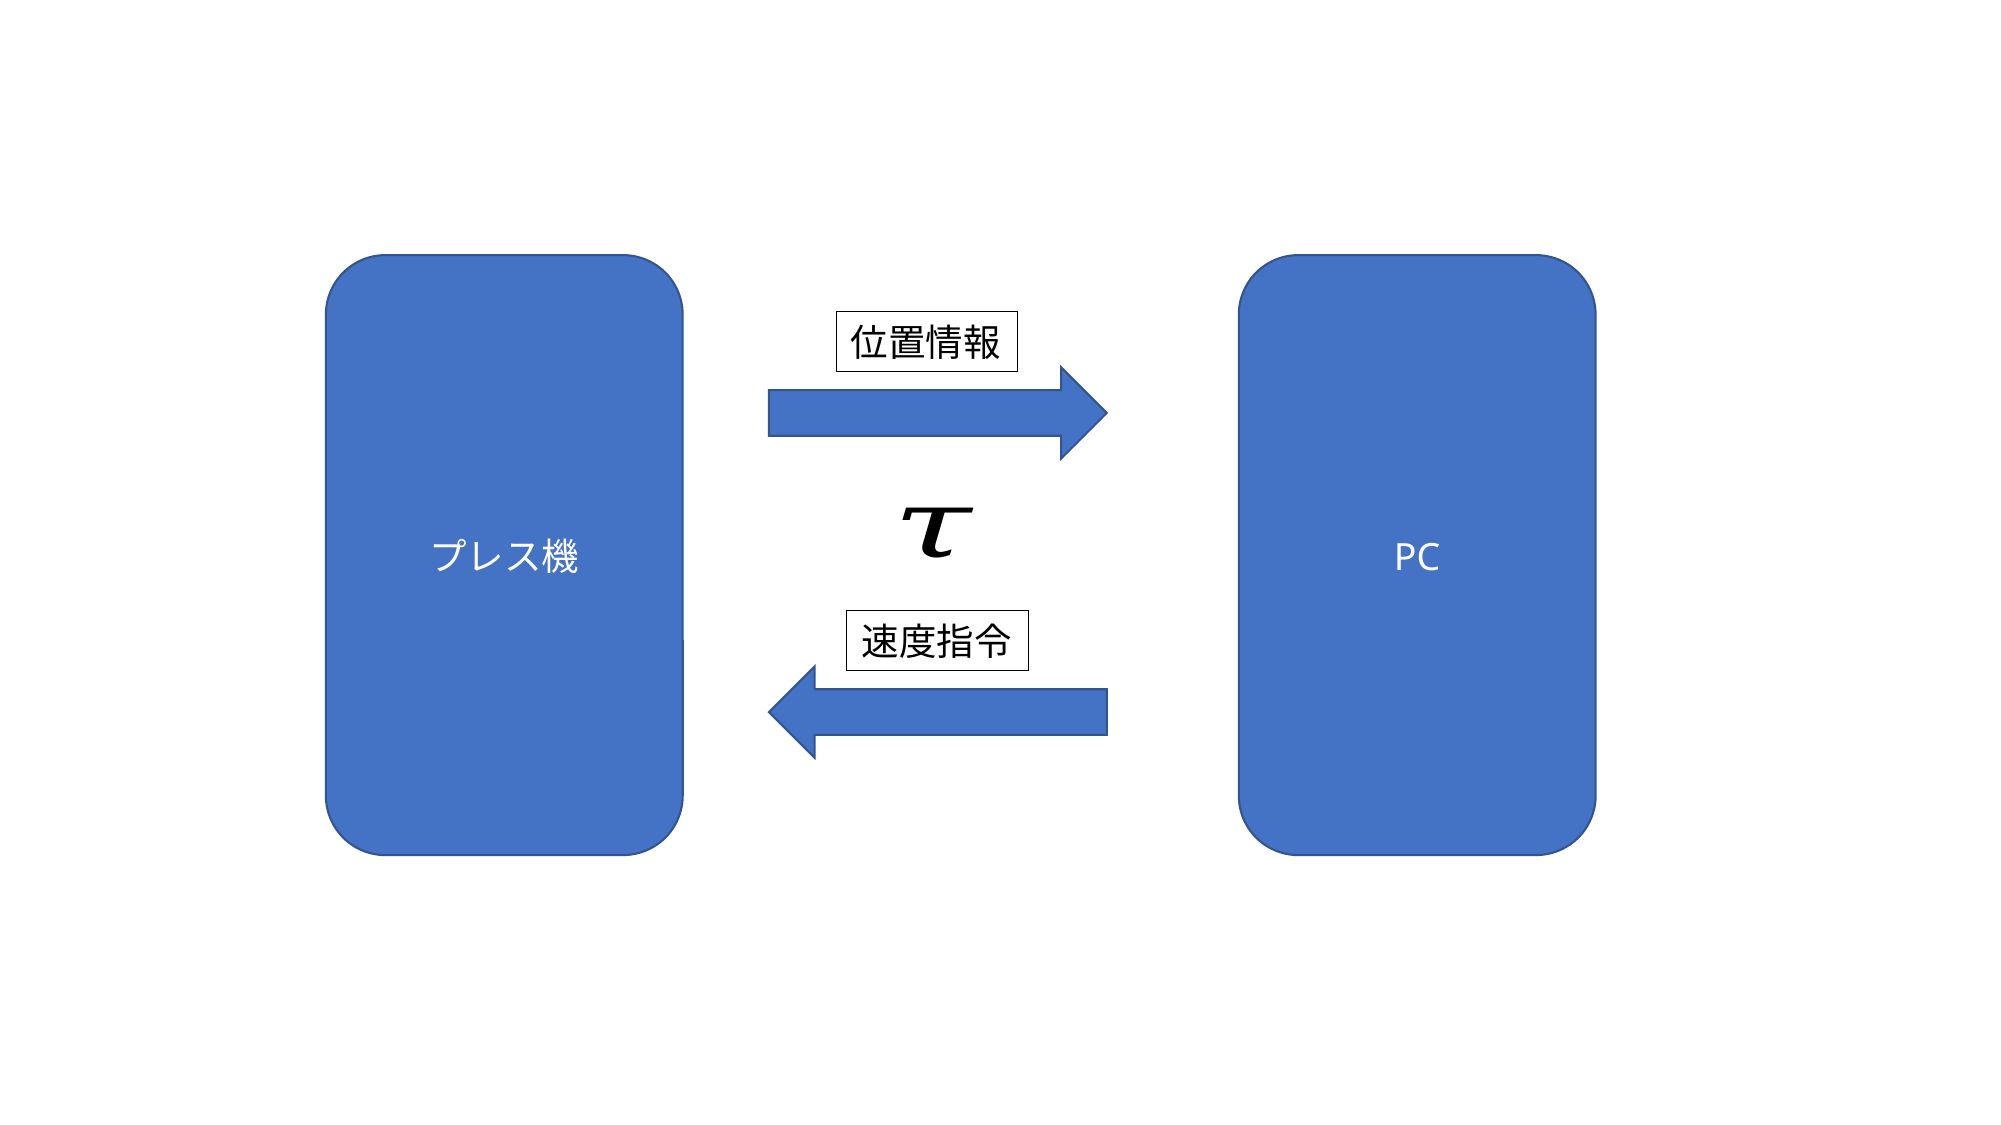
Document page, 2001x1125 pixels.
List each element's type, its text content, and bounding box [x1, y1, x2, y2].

text_box [767, 364, 1109, 462]
text_box [767, 663, 1108, 761]
text_box プレス機 [324, 254, 684, 857]
text_box PC [1237, 254, 1597, 857]
text_box 位置情報 [836, 311, 1018, 372]
text_box 速度指令 [846, 610, 1029, 671]
